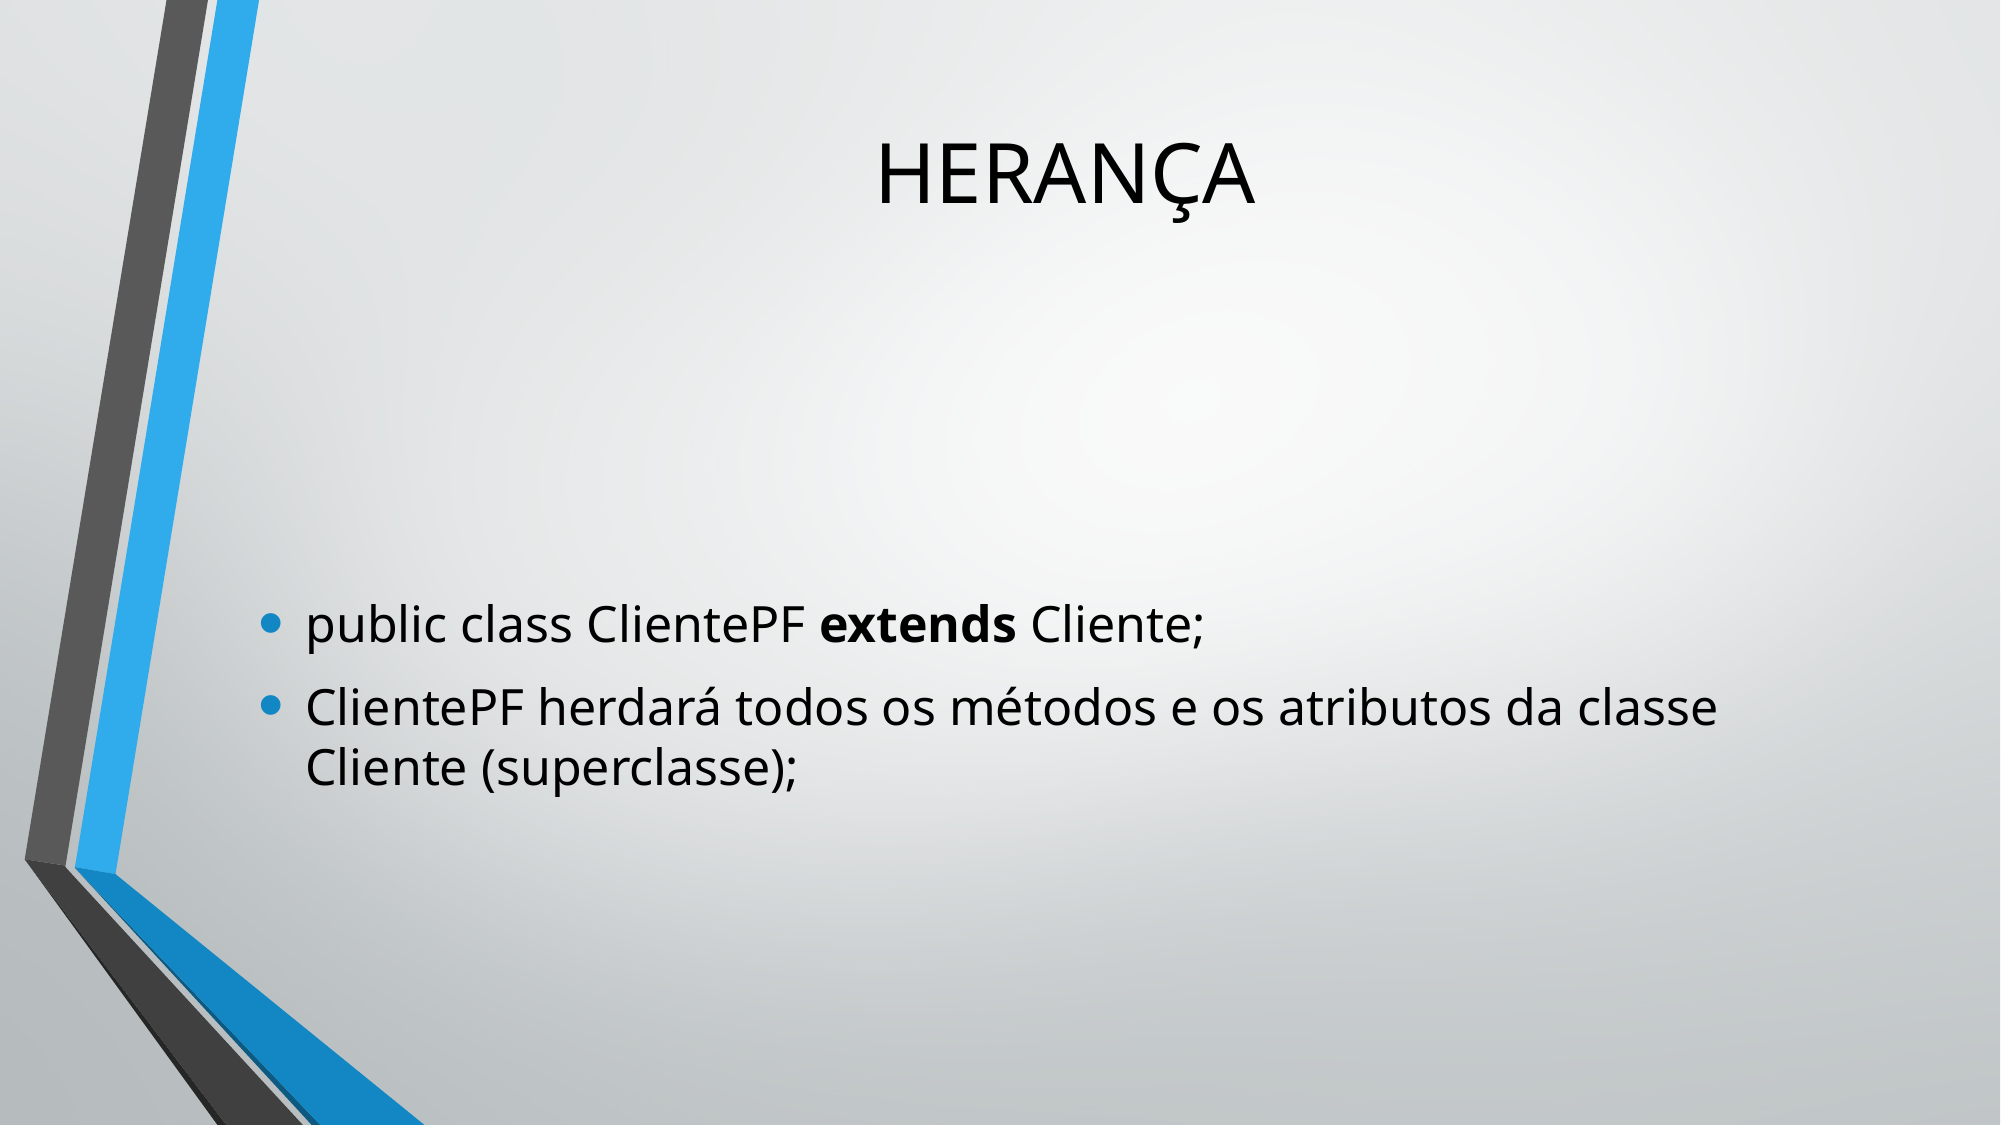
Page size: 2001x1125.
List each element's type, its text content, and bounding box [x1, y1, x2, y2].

list public class ClientePF extends Cliente; ClientePF herdará todos os métodos e os atributos da classe Cliente (superclasse); [243, 437, 1887, 950]
title HERANÇA [243, 112, 1887, 400]
